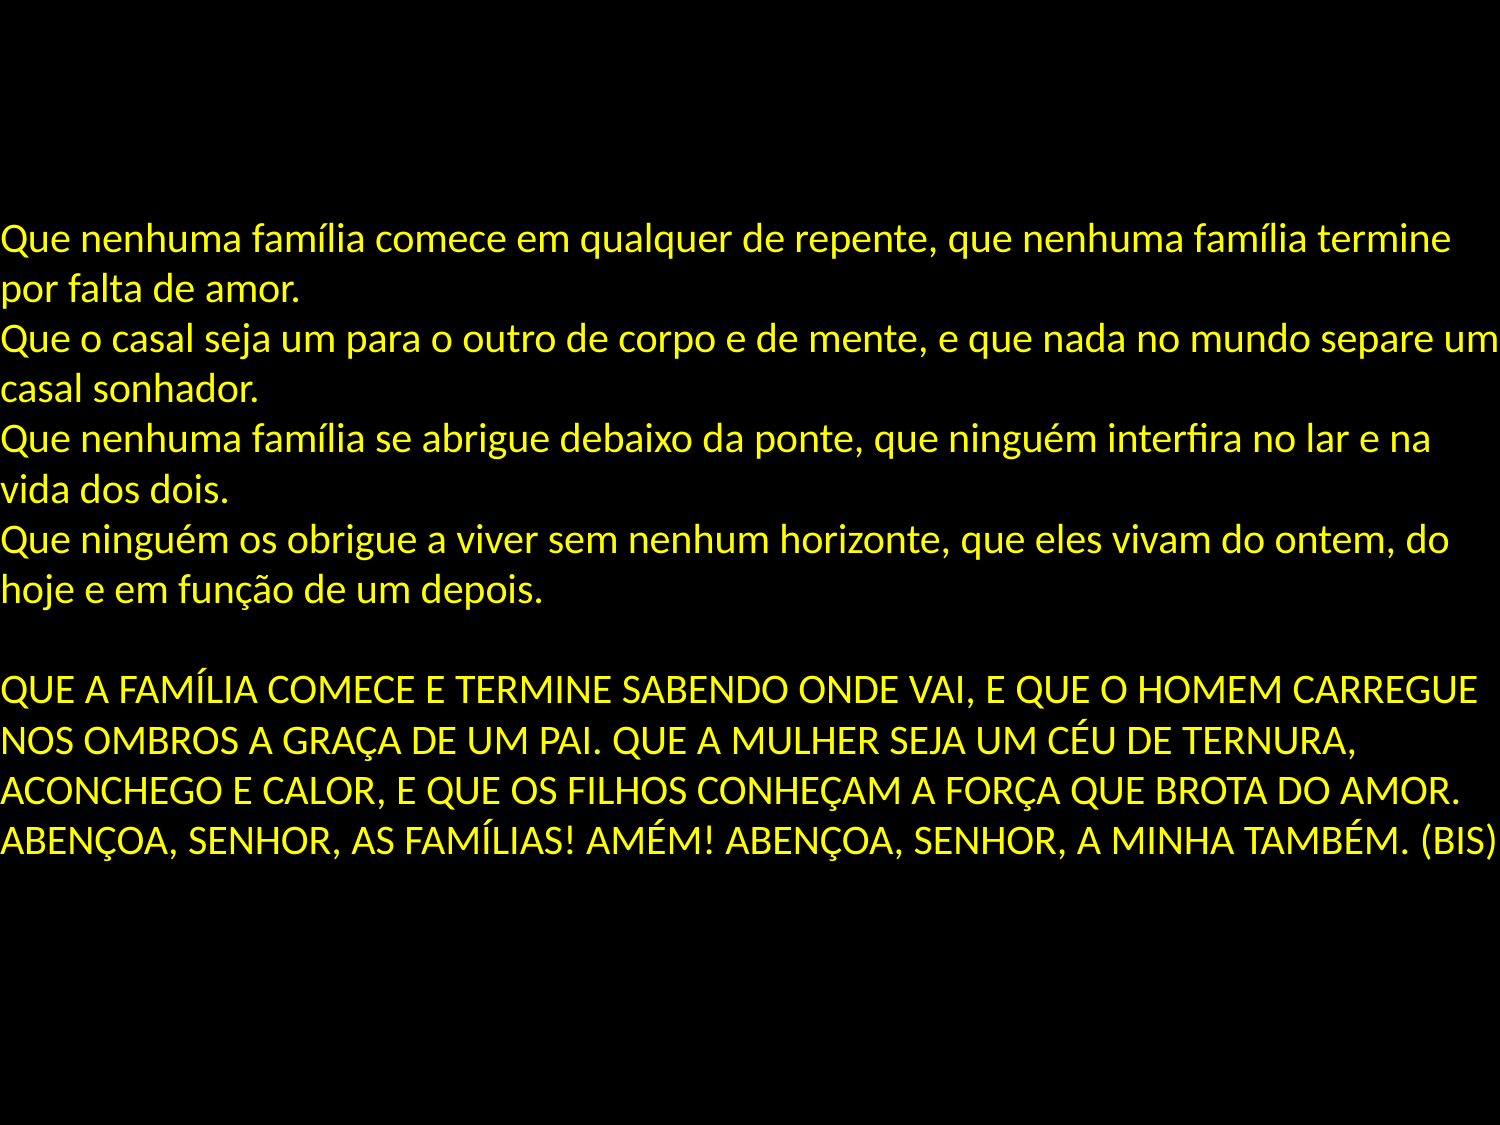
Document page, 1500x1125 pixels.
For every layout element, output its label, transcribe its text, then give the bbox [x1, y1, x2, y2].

title Que nenhuma família comece em qualquer de repente, que nenhuma família termine por falta de amor. Que o casal seja um para o outro de corpo e de mente, e que nada no mundo separe um casal sonhador. Que nenhuma família se abrigue debaixo da ponte, que ninguém interfira no lar e na vida dos dois. Que ninguém os obrigue a viver sem nenhum horizonte, que eles vivam do ontem, do hoje e em função de um depois. QUE A FAMÍLIA COMECE E TERMINE SABENDO ONDE VAI, E QUE O HOMEM CARREGUE NOS OMBROS A GRAÇA DE UM PAI. QUE A MULHER SEJA UM CÉU DE TERNURA, ACONCHEGO E CALOR, E QUE OS FILHOS CONHEÇAM A FORÇA QUE BROTA DO AMOR. ABENÇOA, SENHOR, AS FAMÍLIAS! AMÉM! ABENÇOA, SENHOR, A MINHA TAMBÉM. (BIS) [0, 0, 1500, 1125]
